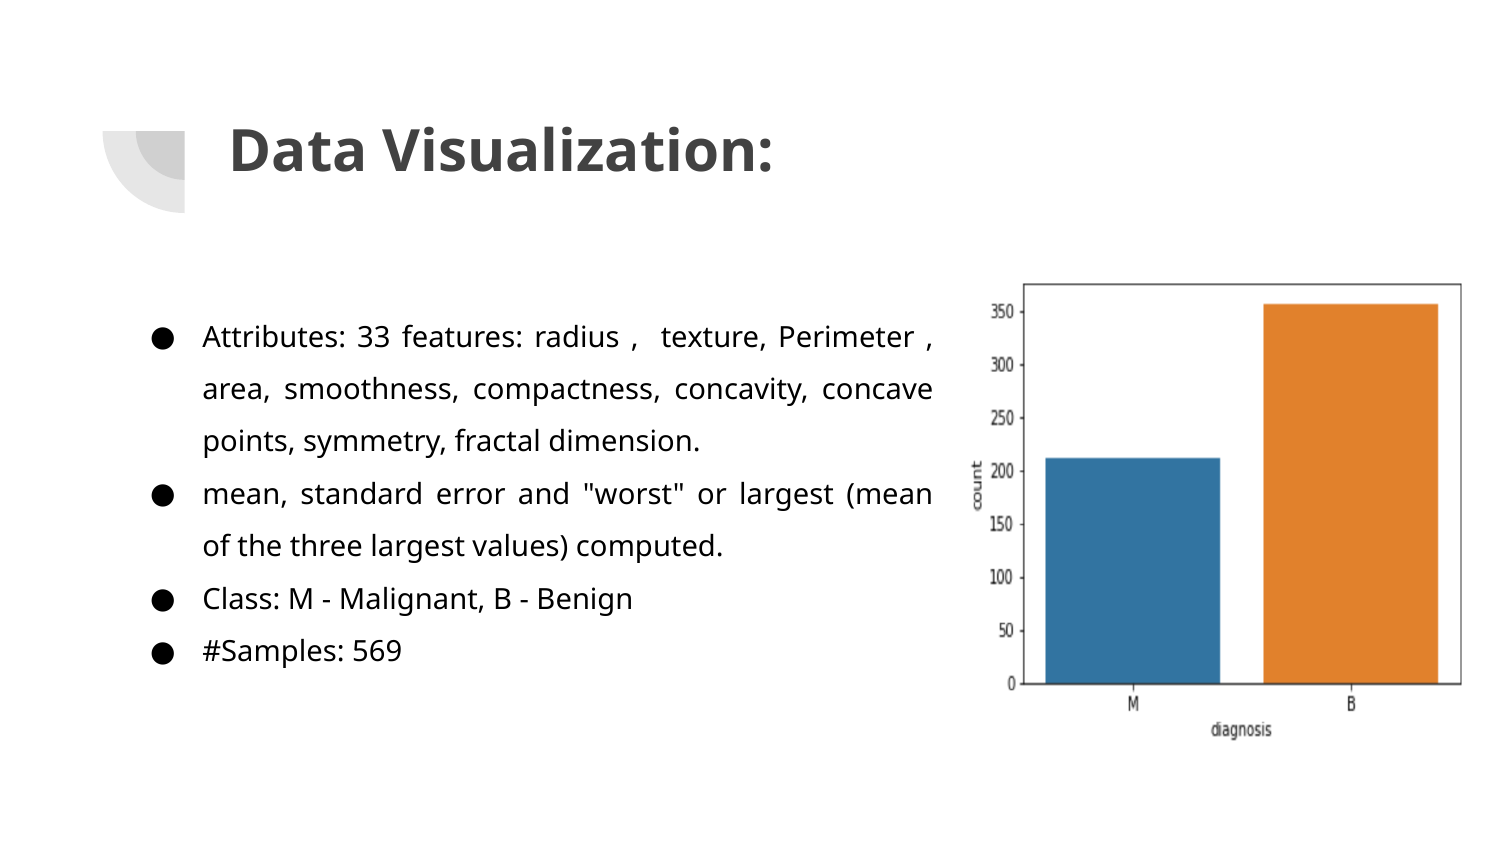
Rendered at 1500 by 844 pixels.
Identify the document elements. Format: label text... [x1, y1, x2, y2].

text_box Attributes: 33 features: radius , texture, Perimeter , area, smoothness, compactness, concavity, concave points, symmetry, fractal dimension. mean, standard error and "worst" or largest (mean of the three largest values) computed. Class: M - Malignant, B - Benign #Samples: 569 [112, 285, 949, 731]
picture [959, 261, 1477, 755]
title Data Visualization: [213, 98, 1368, 263]
